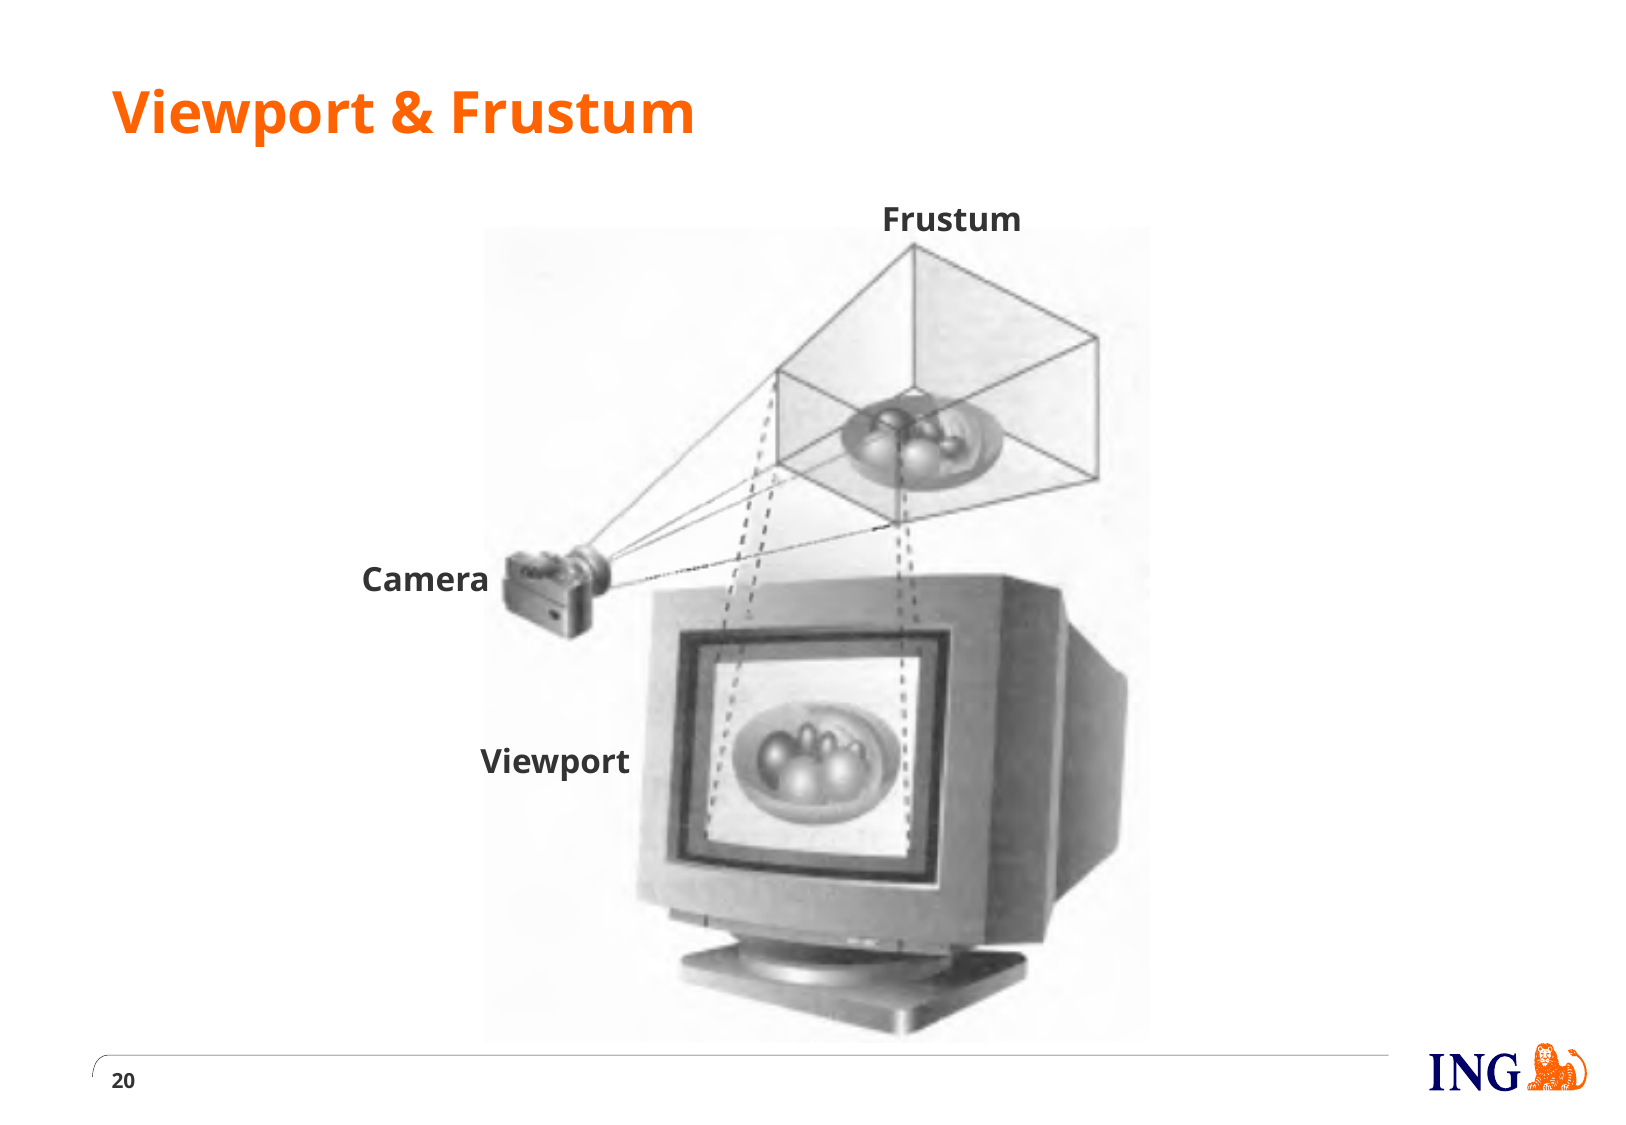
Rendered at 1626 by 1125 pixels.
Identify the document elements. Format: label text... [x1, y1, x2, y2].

title Viewport & Frustum [112, 46, 1511, 187]
text_box Camera [355, 552, 484, 604]
text_box Viewport [474, 734, 484, 786]
slide_number 20 [111, 1066, 178, 1097]
picture [484, 227, 1150, 1043]
text_box Frustum [876, 192, 1029, 227]
